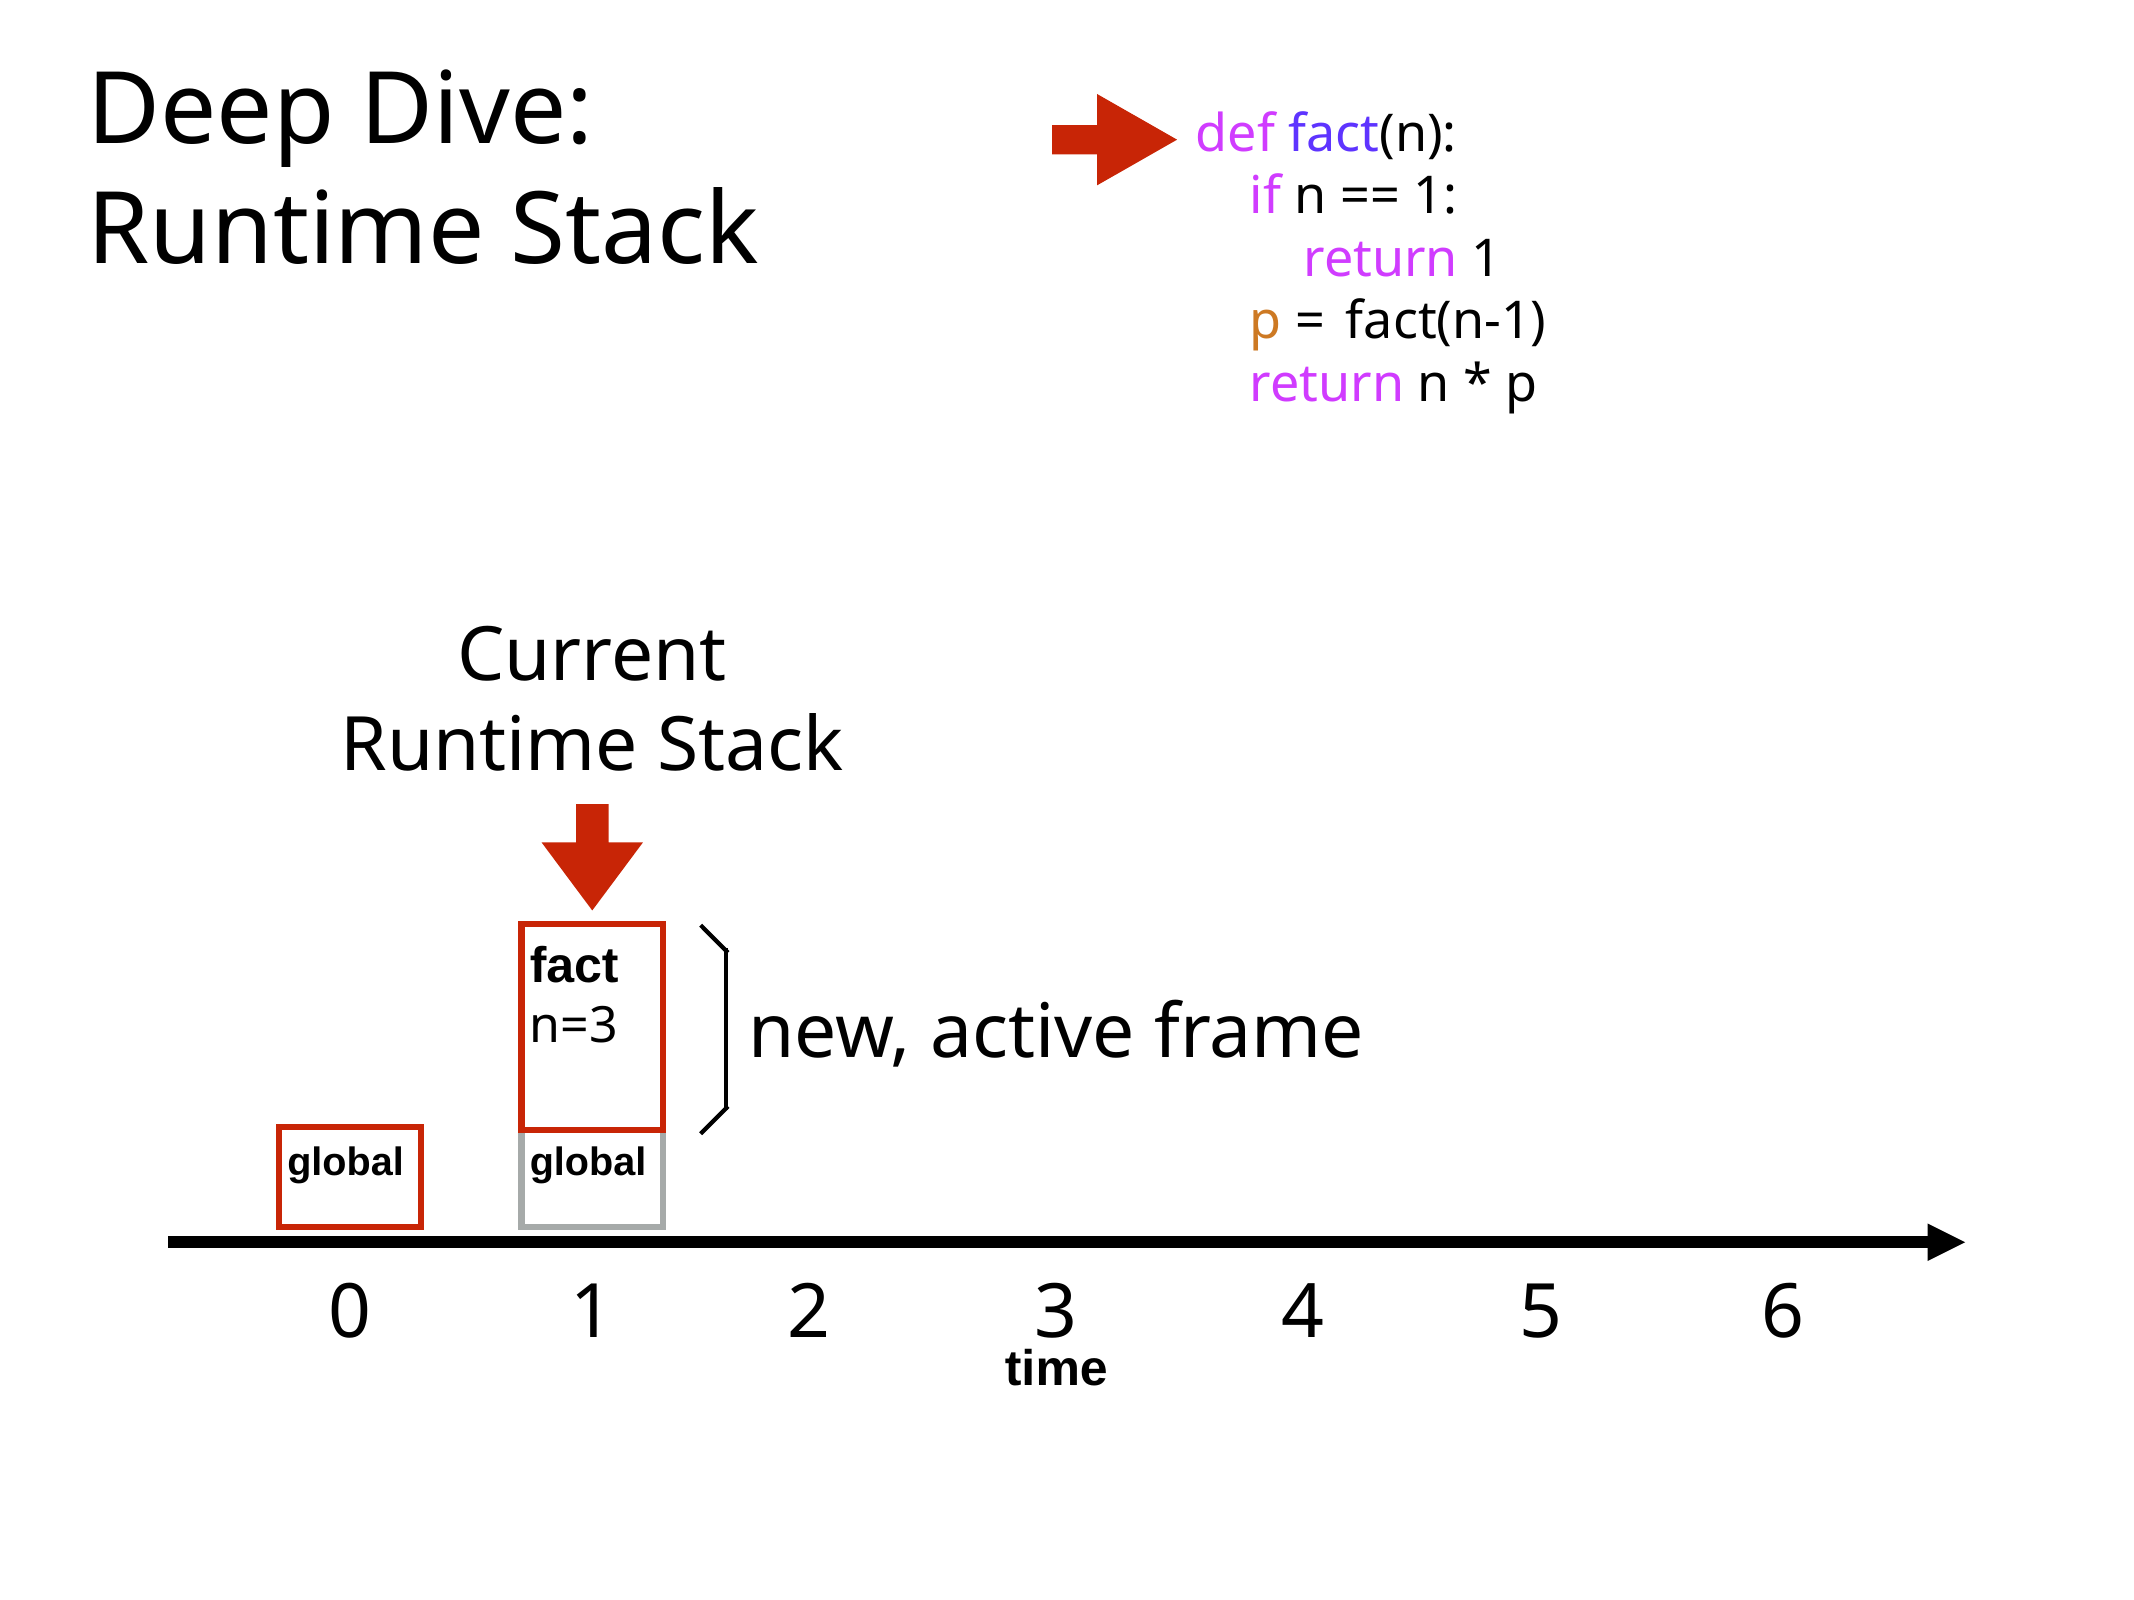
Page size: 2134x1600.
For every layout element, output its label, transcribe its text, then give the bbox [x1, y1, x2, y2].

text_box [1052, 93, 1178, 186]
text_box 4 [1273, 1254, 1334, 1361]
text_box global [521, 1130, 664, 1228]
text_box 0 [319, 1254, 380, 1361]
title Deep Dive: Runtime Stack [78, 34, 834, 323]
text_box [168, 1236, 1966, 1249]
text_box 3 [1026, 1254, 1087, 1361]
text_box Current Runtime Stack [332, 597, 853, 794]
text_box 5 [1511, 1254, 1571, 1361]
text_box 6 [1753, 1254, 1814, 1361]
text_box 1 [562, 1254, 623, 1361]
text_box [541, 804, 643, 911]
text_box time [996, 1327, 1117, 1404]
text_box new, active frame [739, 973, 1373, 1081]
text_box def fact(n): if n == 1: return 1 p = fact(n-1) return n * p [1187, 91, 2131, 421]
text_box fact n=3 [521, 924, 664, 1130]
text_box global [279, 1127, 421, 1228]
text_box 2 [778, 1254, 839, 1361]
